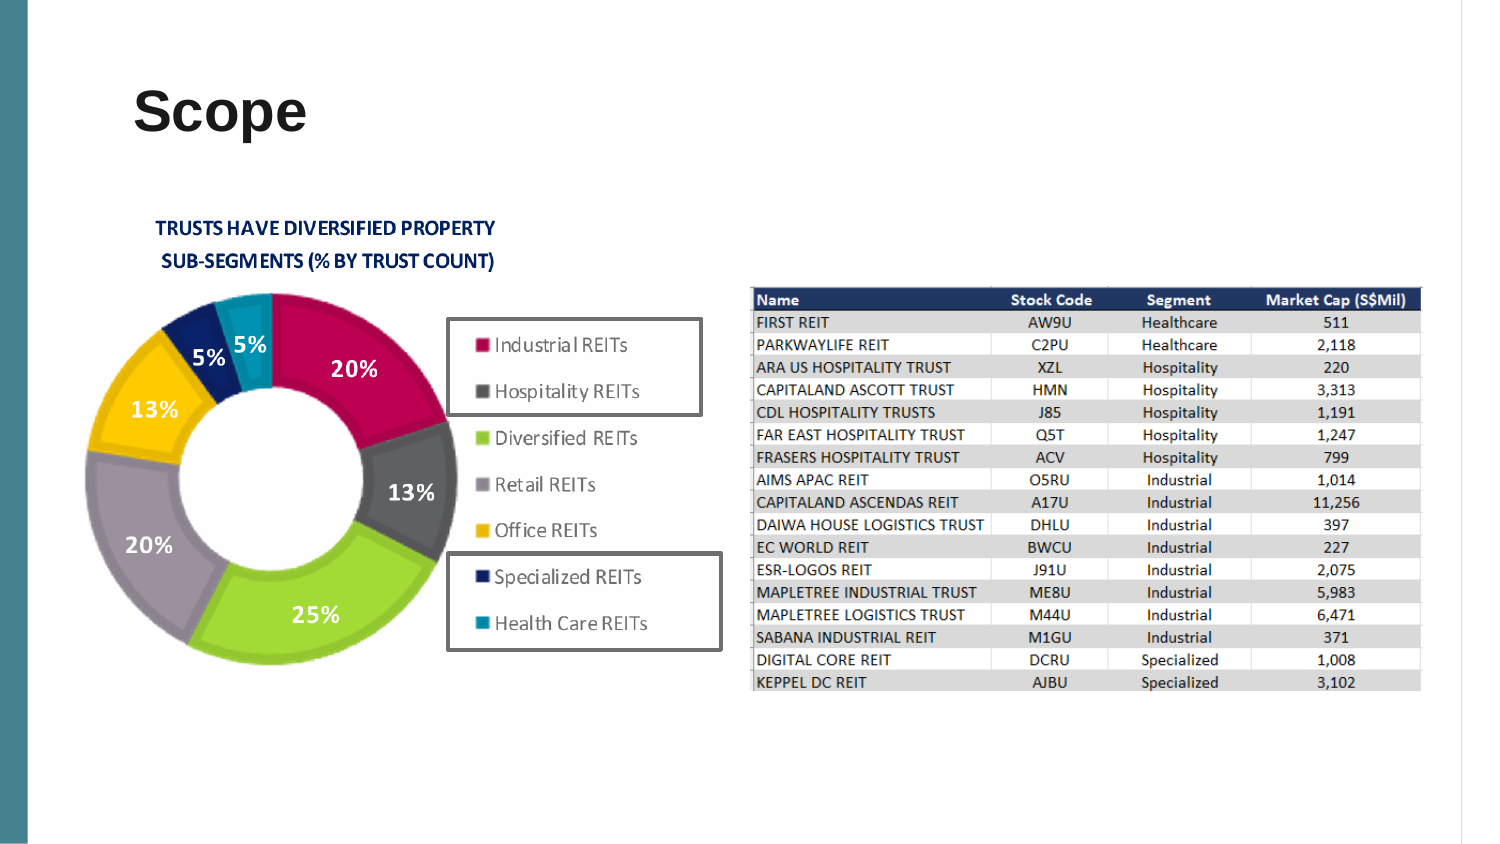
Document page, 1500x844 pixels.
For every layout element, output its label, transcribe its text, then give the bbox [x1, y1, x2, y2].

picture [749, 286, 1423, 691]
title Scope [118, 58, 1382, 153]
picture [47, 198, 722, 675]
